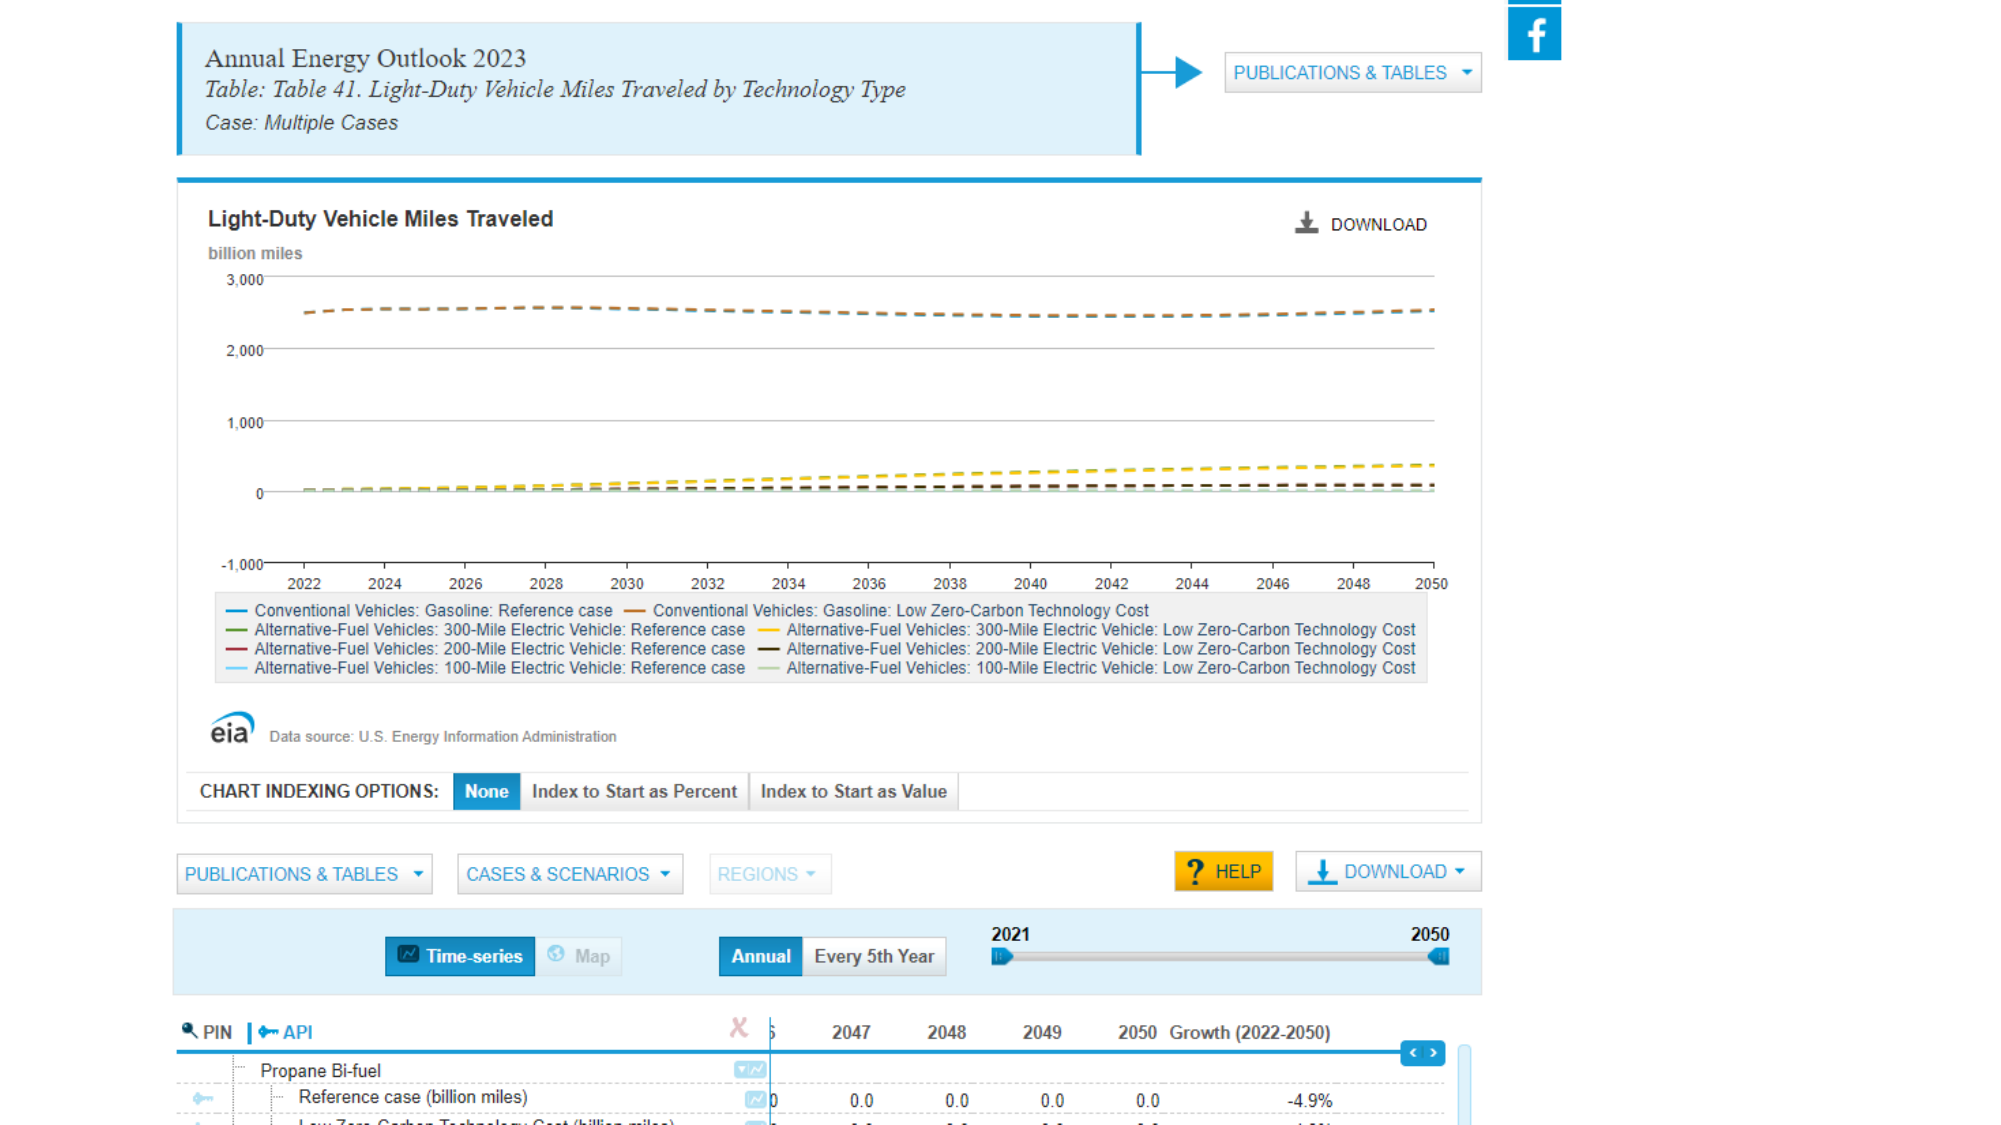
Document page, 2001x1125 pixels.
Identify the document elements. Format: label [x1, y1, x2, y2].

picture [106, 0, 1894, 1125]
